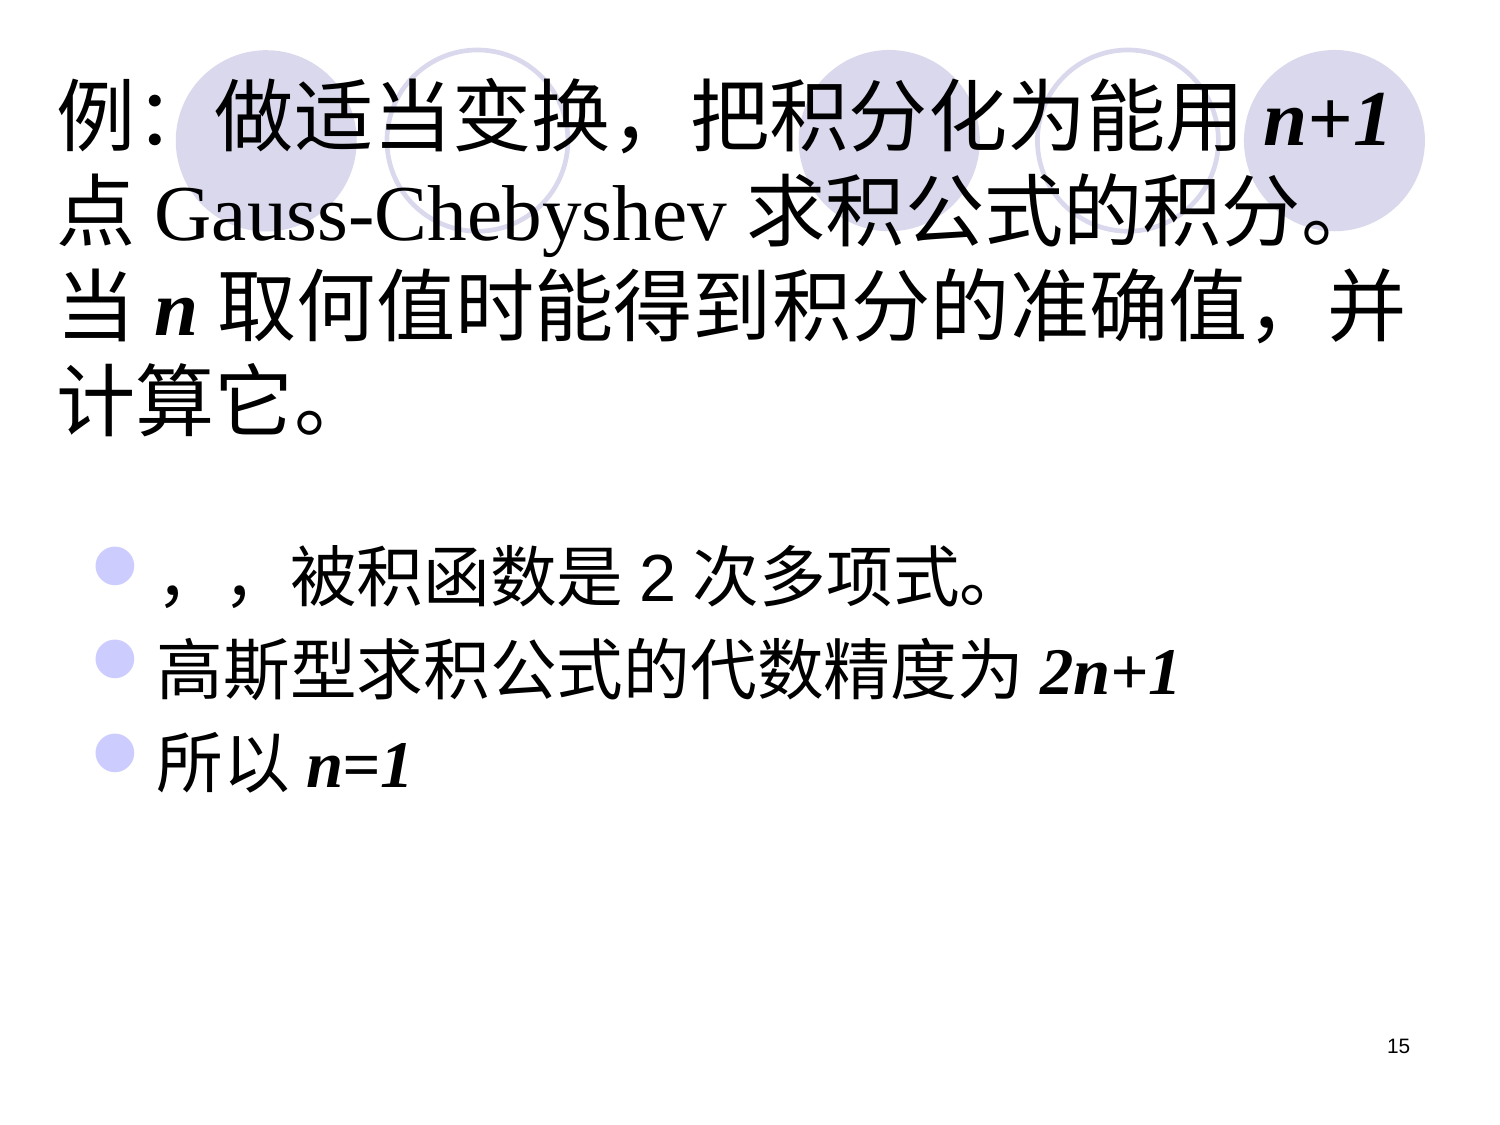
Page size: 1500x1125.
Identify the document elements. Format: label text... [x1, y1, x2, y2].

slide_number 15 [1074, 1024, 1426, 1101]
